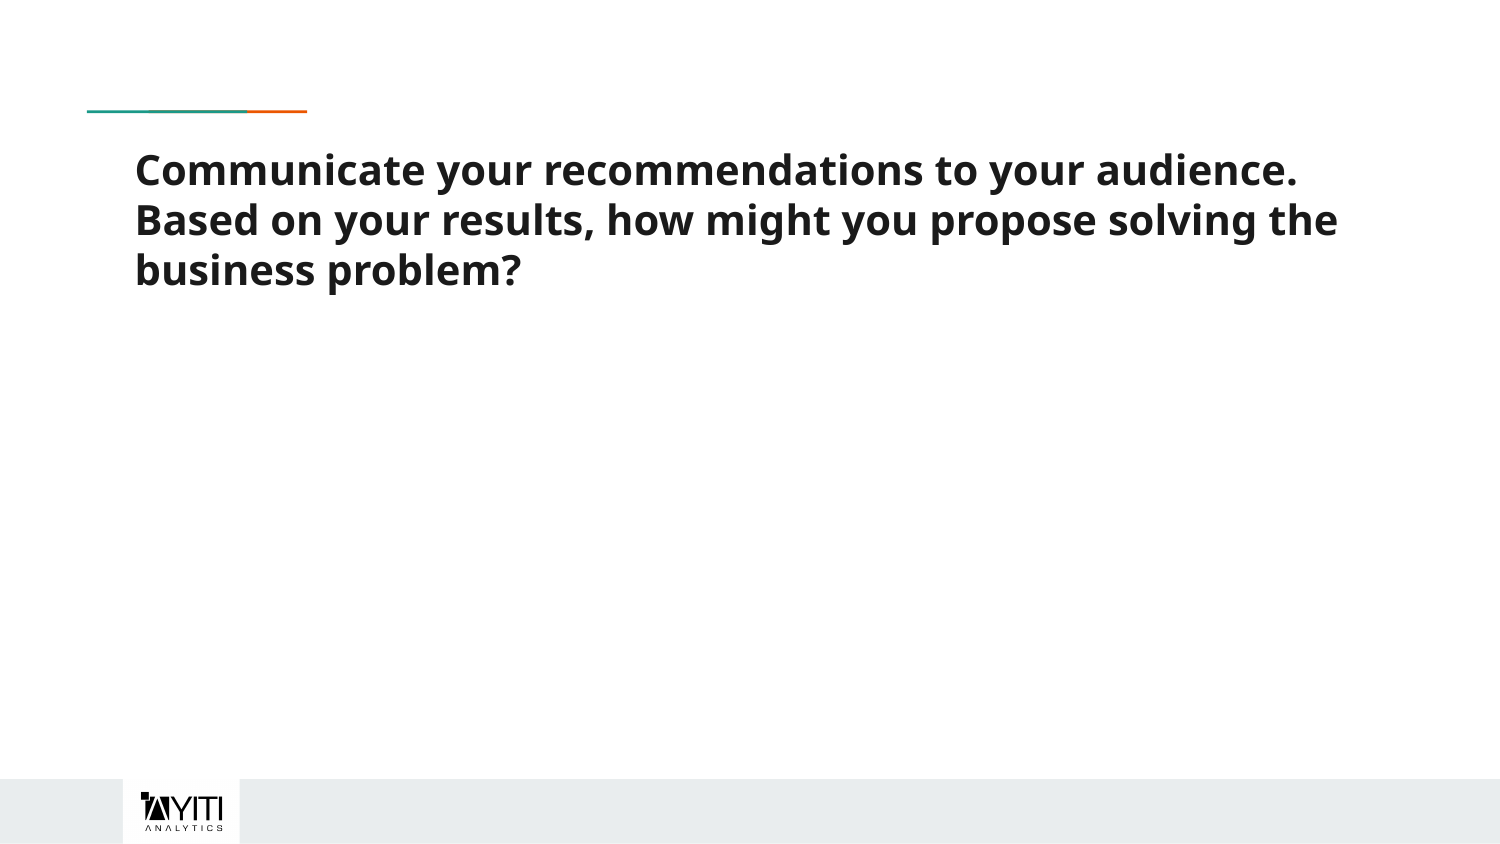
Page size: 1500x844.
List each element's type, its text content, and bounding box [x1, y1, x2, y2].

title Communicate your recommendations to your audience. Based on your results, how might you propose solving the business problem? [119, 128, 1381, 300]
picture [122, 779, 240, 844]
